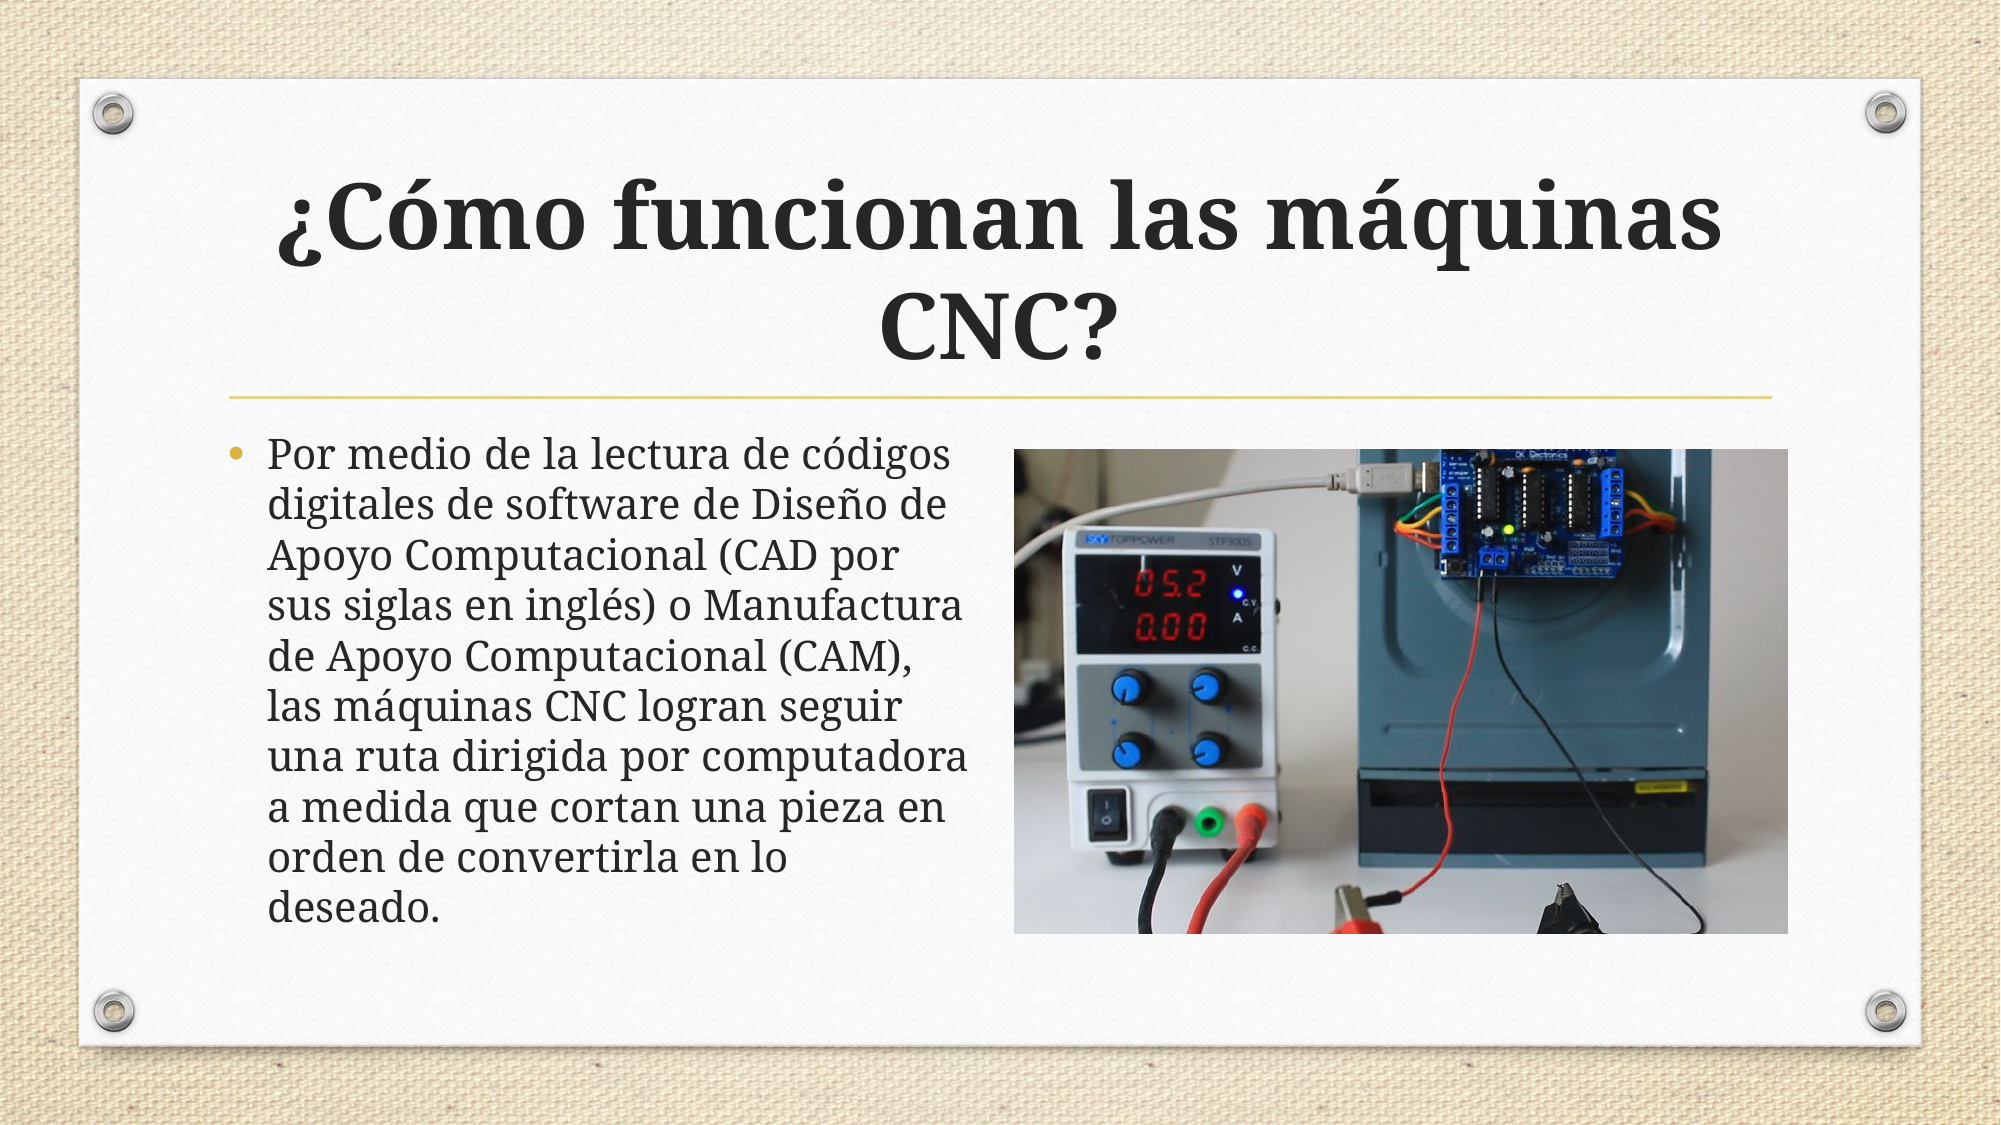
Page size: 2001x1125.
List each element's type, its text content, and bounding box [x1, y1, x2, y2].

picture [0, 0, 2001, 1125]
title ¿Cómo funcionan las máquinas CNC? [212, 161, 1788, 375]
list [1013, 449, 1789, 934]
list Por medio de la lectura de códigos digitales de software de Diseño de Apoyo Computacional (CAD por sus siglas en inglés) o Manufactura de Apoyo Computacional (CAM), las máquinas CNC logran seguir una ruta dirigida por computadora a medida que cortan una pieza en orden de convertirla en lo deseado. [213, 420, 987, 963]
